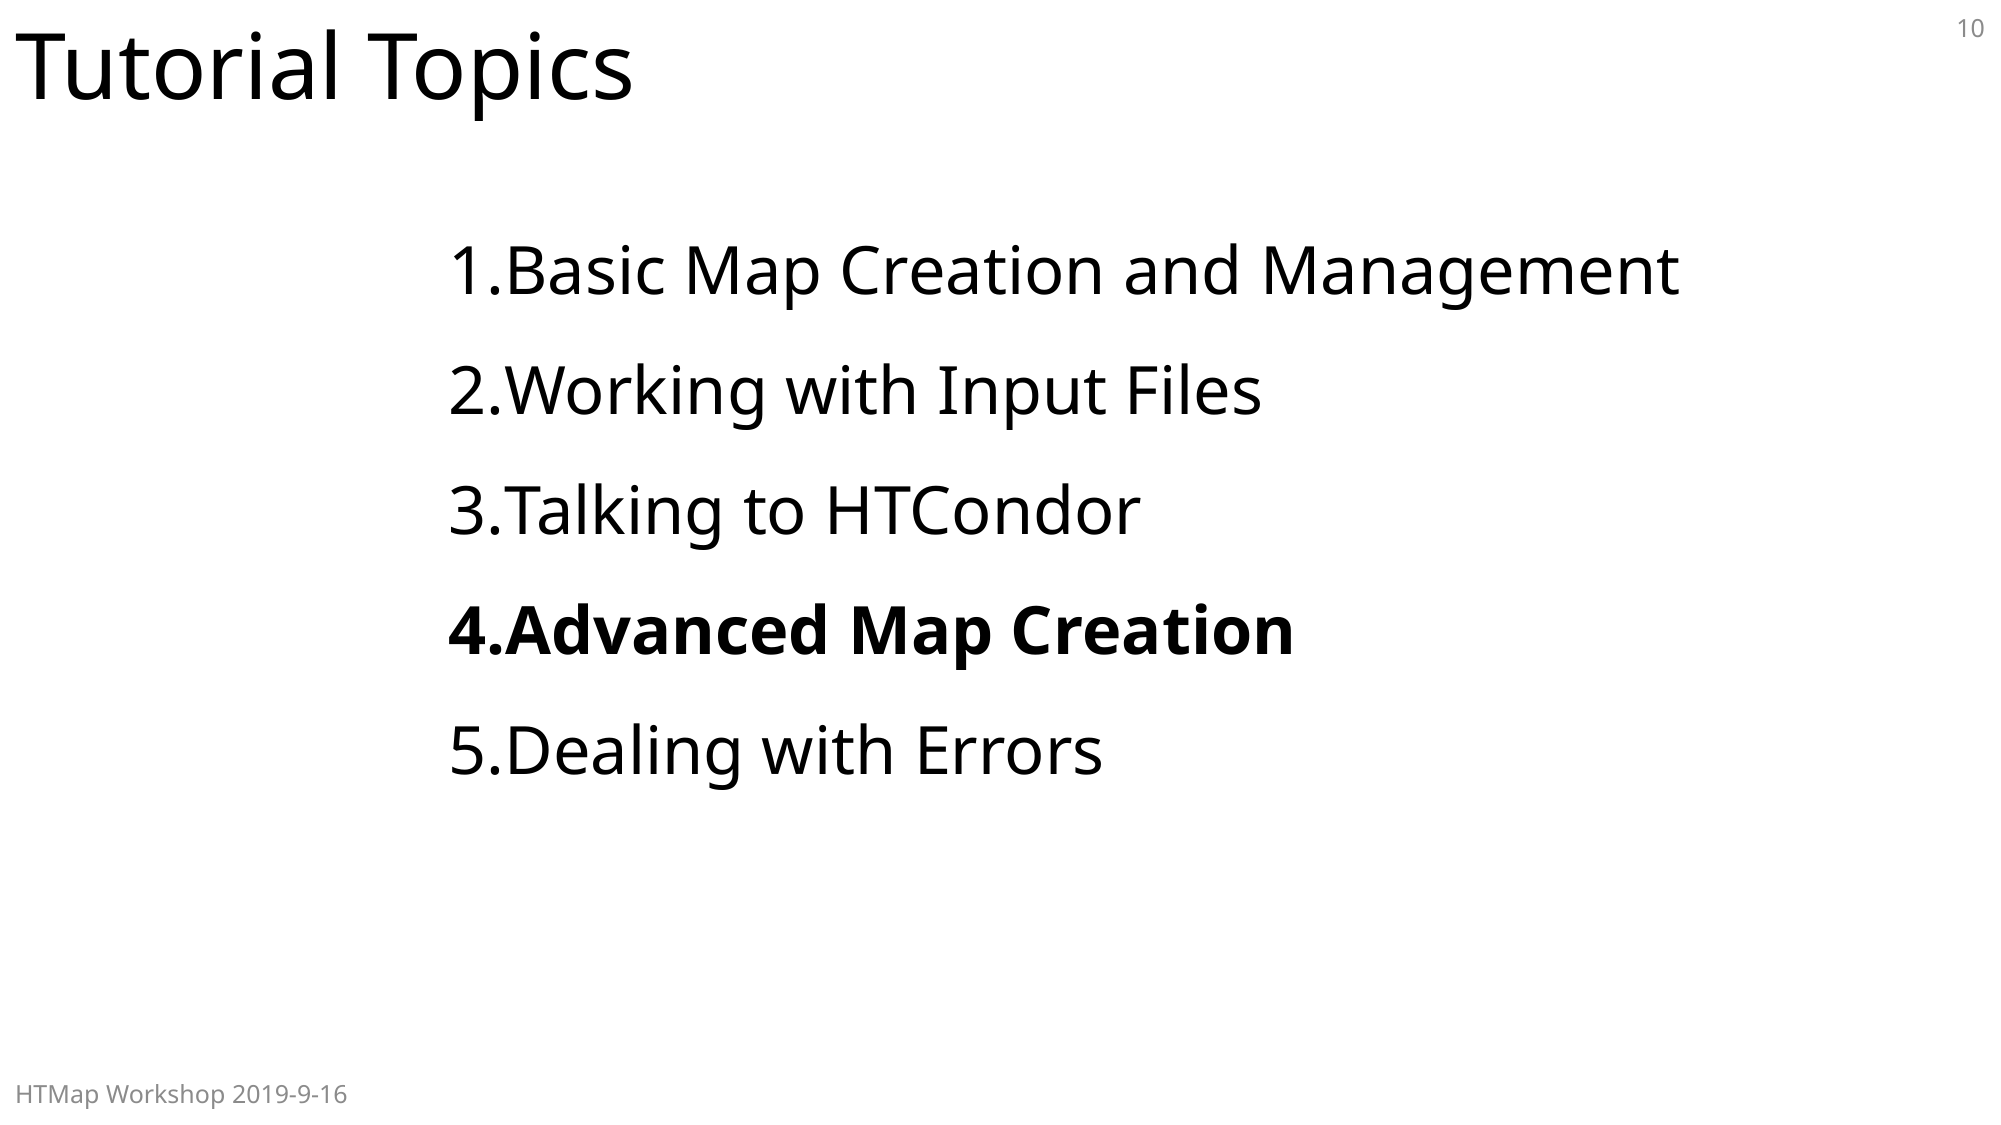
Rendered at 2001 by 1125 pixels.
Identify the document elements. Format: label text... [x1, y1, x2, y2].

title Tutorial Topics [0, 0, 1934, 141]
text_box Basic Map Creation and Management Working with Input Files Talking to HTCondor Advanced Map Creation Dealing with Errors [433, 180, 1856, 795]
slide_number 10 [1933, 0, 2000, 60]
footer HTMap Workshop 2019-9-16 [0, 1065, 675, 1125]
